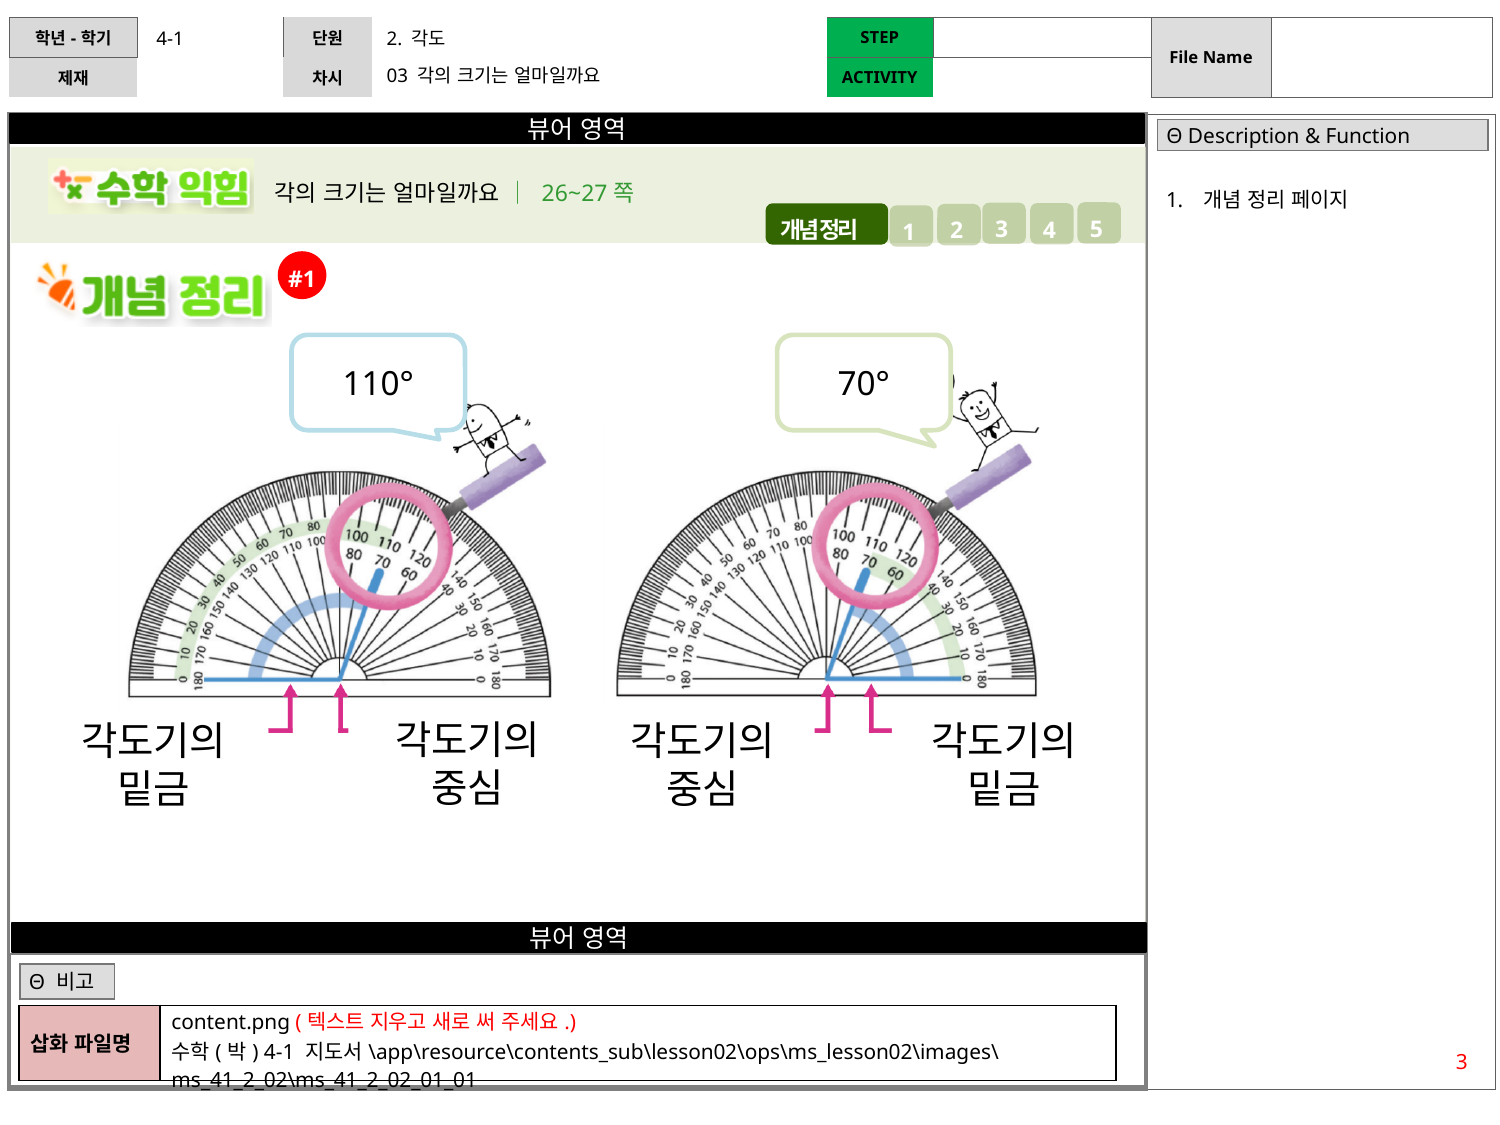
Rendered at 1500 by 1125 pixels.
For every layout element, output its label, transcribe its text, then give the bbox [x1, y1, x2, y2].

text_box 3 [980, 193, 1035, 250]
picture [48, 158, 254, 214]
text_box 03 각의 크기는 얼마일까요 [371, 55, 733, 96]
text_box 110° [291, 332, 466, 343]
text_box 각도기의 밑금 [891, 708, 1117, 819]
text_box #1 [276, 249, 329, 302]
text_box 1 [887, 196, 939, 253]
table_header content.png (텍스트 지우고 새로 써 주세요.) 수학(박) 4-1 지도서\app\resource\contents_sub\lesson02\ops\ms_lesson02\images\ms_41_2_02\ms_41_2_02_01_01 [161, 1006, 1115, 1080]
table_header Θ Description & Function [1158, 120, 1487, 150]
text_box 각도기의 중심 [590, 780, 815, 819]
text_box 각도기의 중심 [348, 780, 587, 818]
text_box 각도기의 밑금 [41, 708, 266, 819]
text_box 2. 각도 [371, 18, 514, 55]
text_box 4-1 [141, 18, 284, 55]
text_box 개념 정리 [765, 194, 897, 251]
text_box 개념 정리 페이지 [1151, 179, 1500, 294]
text_box 70° [776, 332, 951, 343]
text_box 5 [1075, 193, 1128, 250]
text_box 2 [935, 194, 987, 251]
text_box 각의 크기는 얼마일까요 │ 26~27쪽 [259, 171, 808, 214]
picture [73, 344, 1100, 772]
picture [32, 250, 272, 327]
table_header 삽화 파일명 [20, 1006, 159, 1080]
text_box 4 [1035, 194, 1081, 250]
